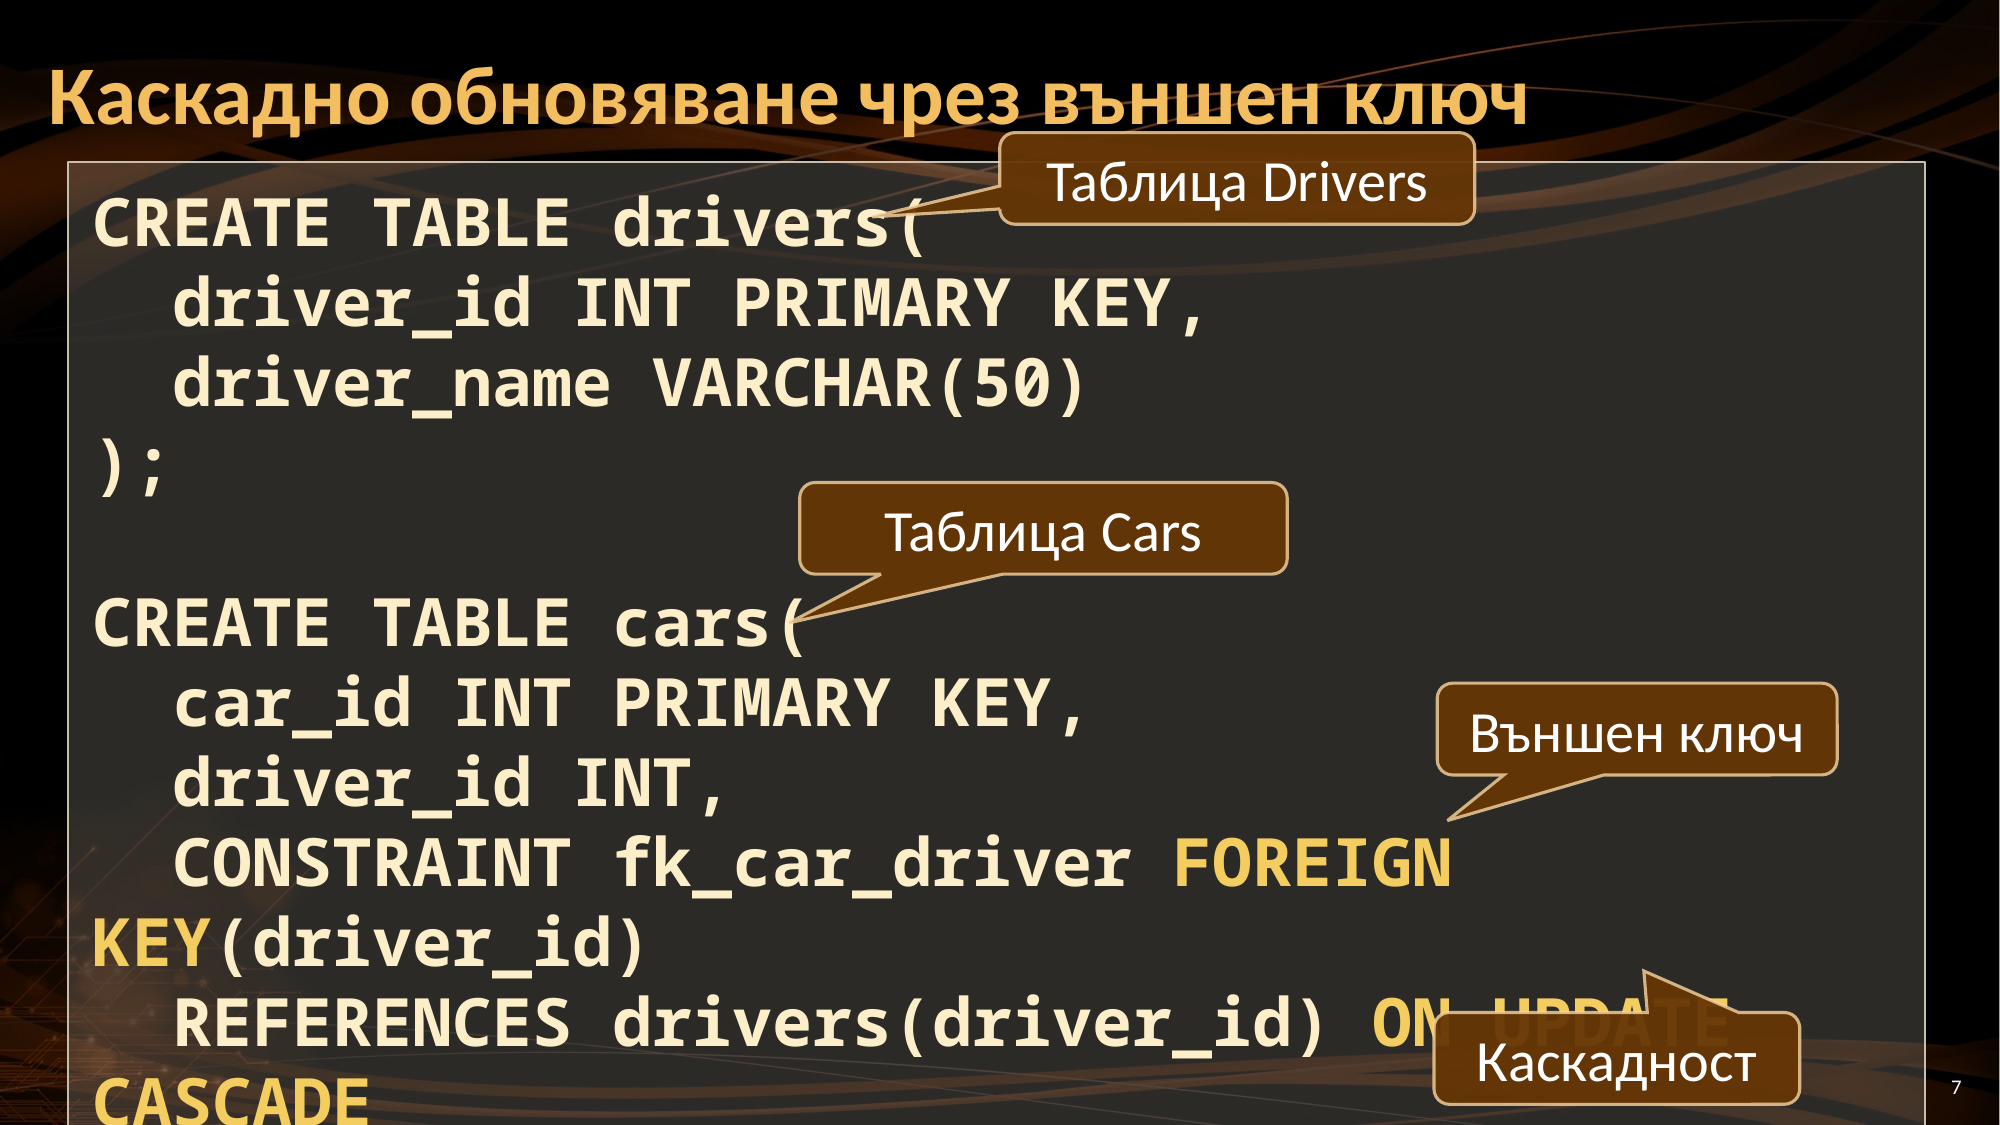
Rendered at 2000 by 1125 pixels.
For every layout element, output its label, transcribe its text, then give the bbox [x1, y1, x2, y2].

text_box Каскадност [1432, 969, 1801, 1106]
title Каскадно обновяване чрез външен ключ [30, 6, 1968, 189]
text_box Външен ключ [1436, 682, 1839, 822]
text_box Таблица Cars [788, 481, 1289, 624]
picture [0, 0, 2000, 1125]
slide_number 7 [1897, 1070, 1968, 1103]
text_box CREATE TABLE drivers( driver_id INT PRIMARY KEY, driver_name VARCHAR(50) ); CREATE TABLE cars( car_id INT PRIMARY KEY, driver_id INT, CONSTRAINT fk_car_driver FOREIGN KEY(driver_id) REFERENCES drivers(driver_id) ON UPDATE CASCADE ); [68, 189, 1925, 1125]
text_box Таблица Drivers [871, 131, 1476, 226]
